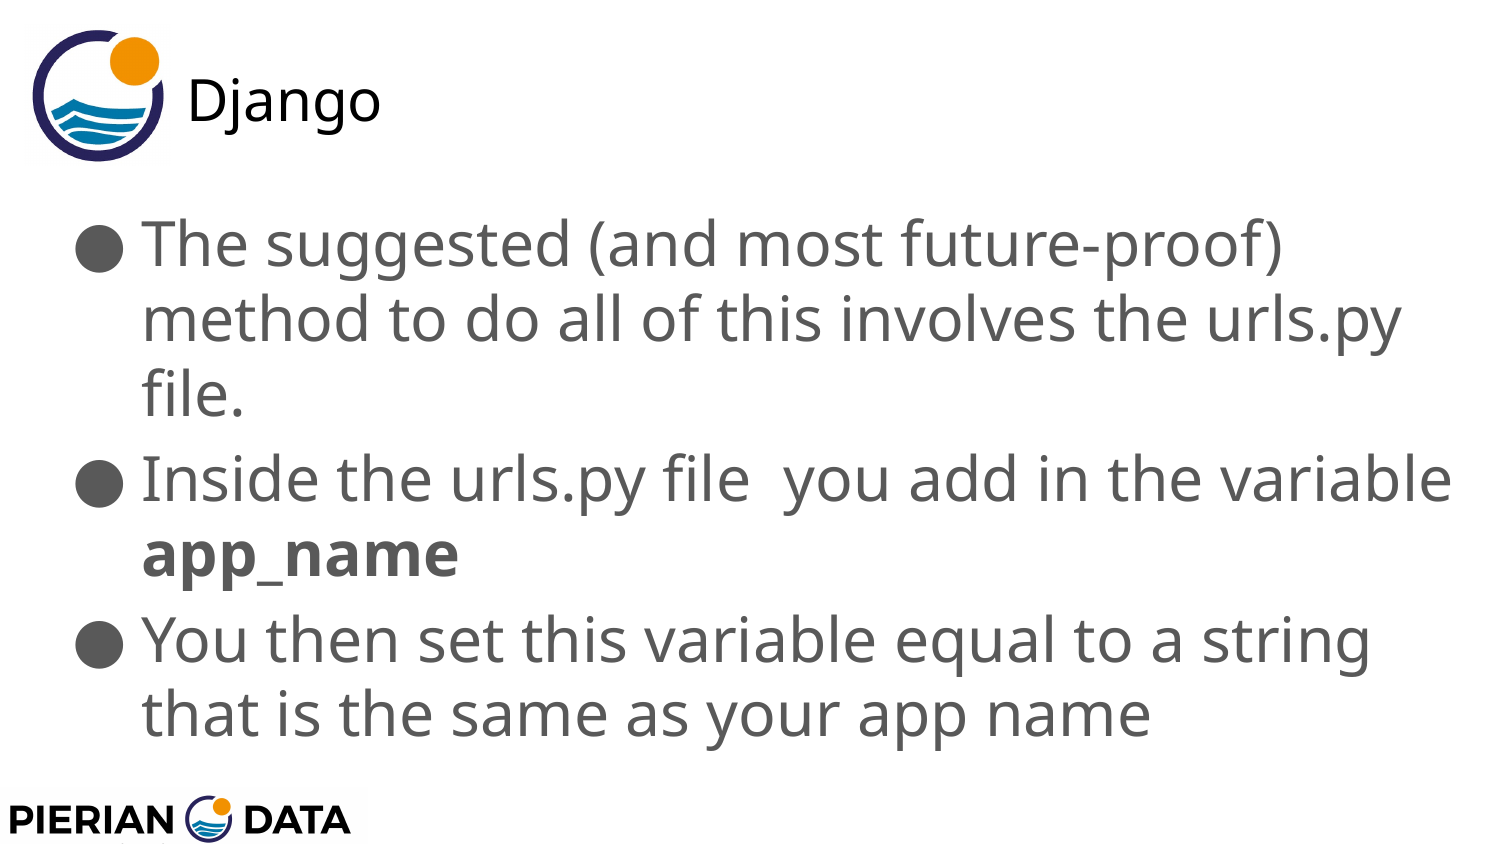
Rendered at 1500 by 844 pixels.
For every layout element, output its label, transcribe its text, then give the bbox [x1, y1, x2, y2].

picture [0, 787, 368, 844]
title Django [176, 48, 1449, 143]
list The suggested (and most future-proof) method to do all of this involves the urls.py file. Inside the urls.py file you add in the variable app_name You then set this variable equal to a string that is the same as your app name [51, 189, 1500, 798]
picture [24, 24, 172, 167]
